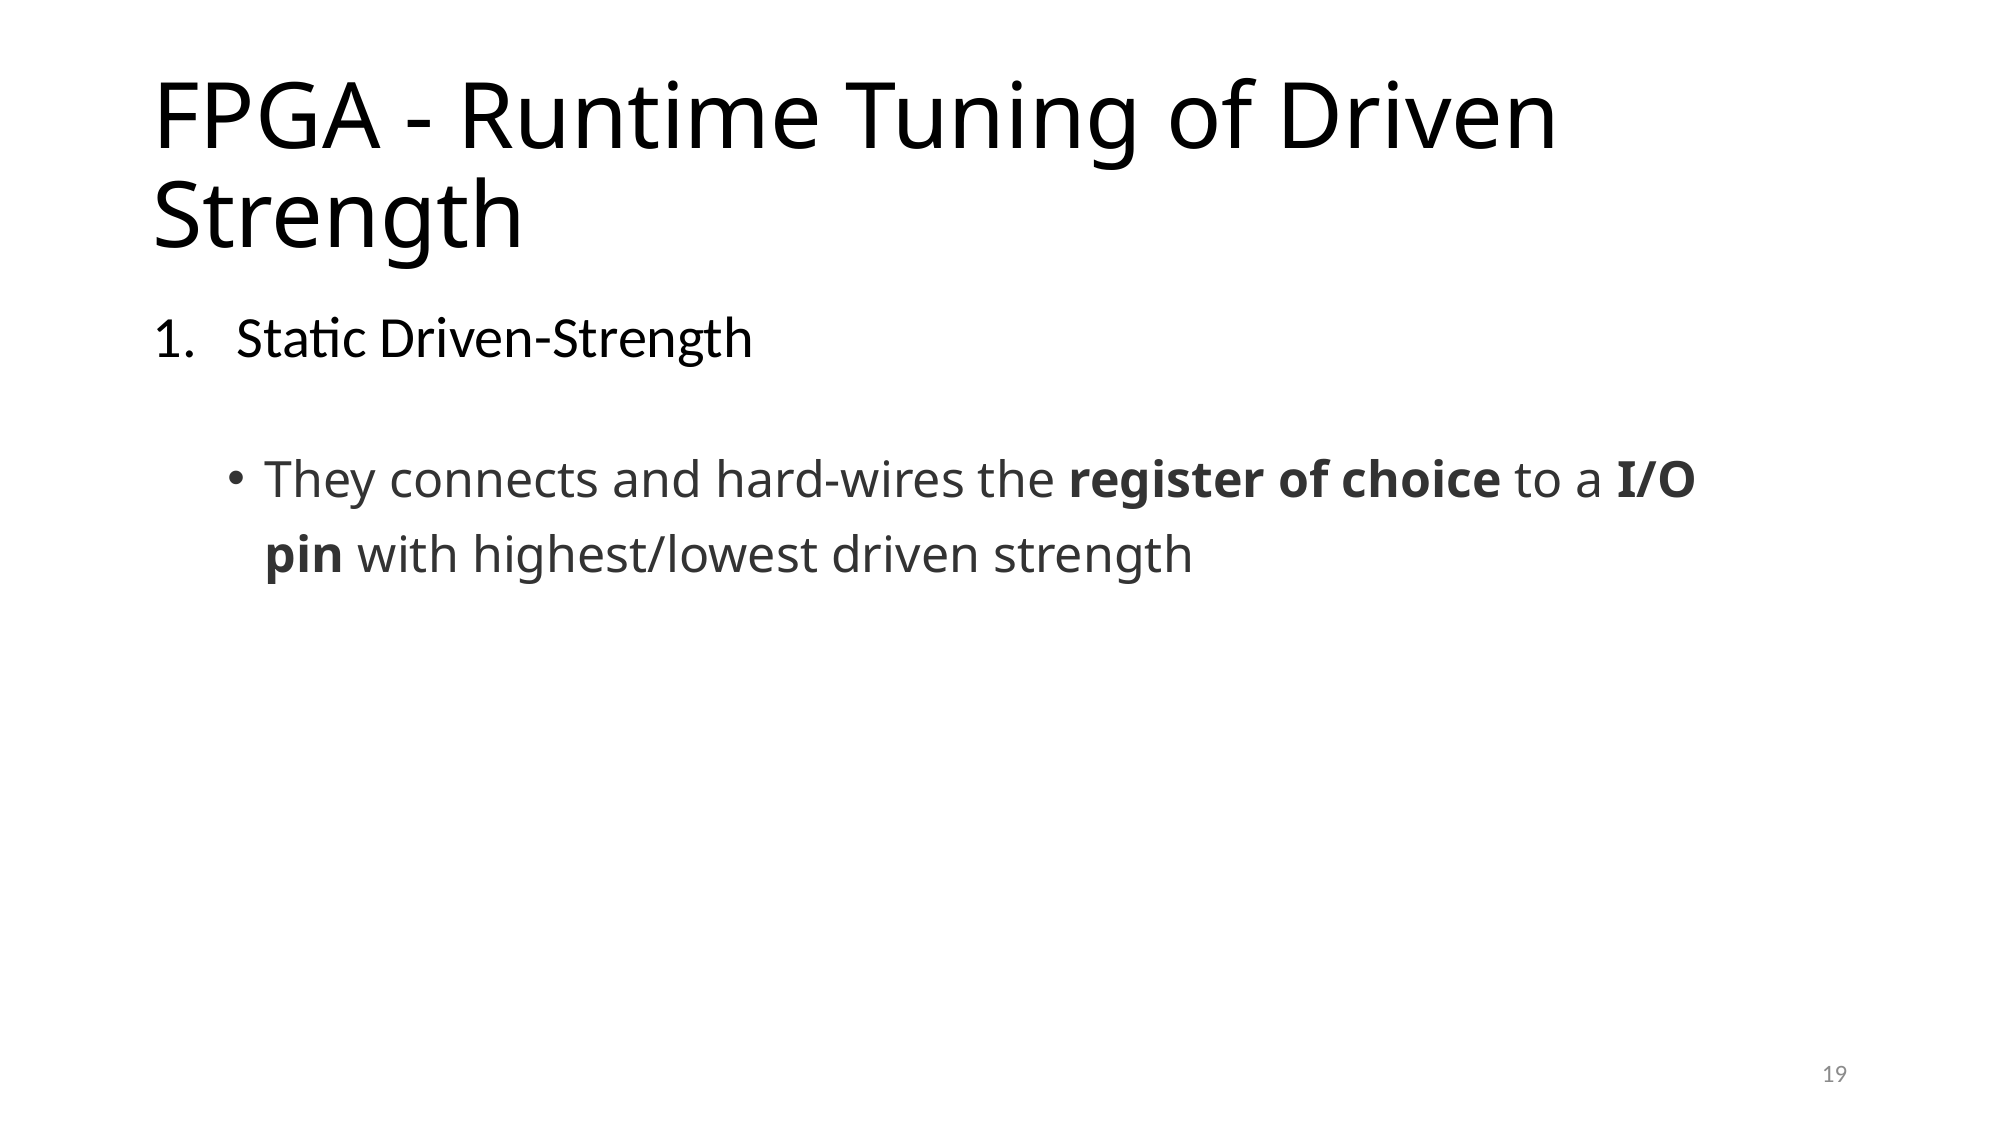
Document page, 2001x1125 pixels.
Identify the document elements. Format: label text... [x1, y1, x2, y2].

slide_number 18 [1412, 1042, 1863, 1103]
list Static Driven-Strength They connects and hard-wires the register of choice to a I/O pin with highest/lowest driven strength [137, 299, 1863, 1014]
title FPGA - Runtime Tuning of Driven Strength [137, 59, 1863, 278]
